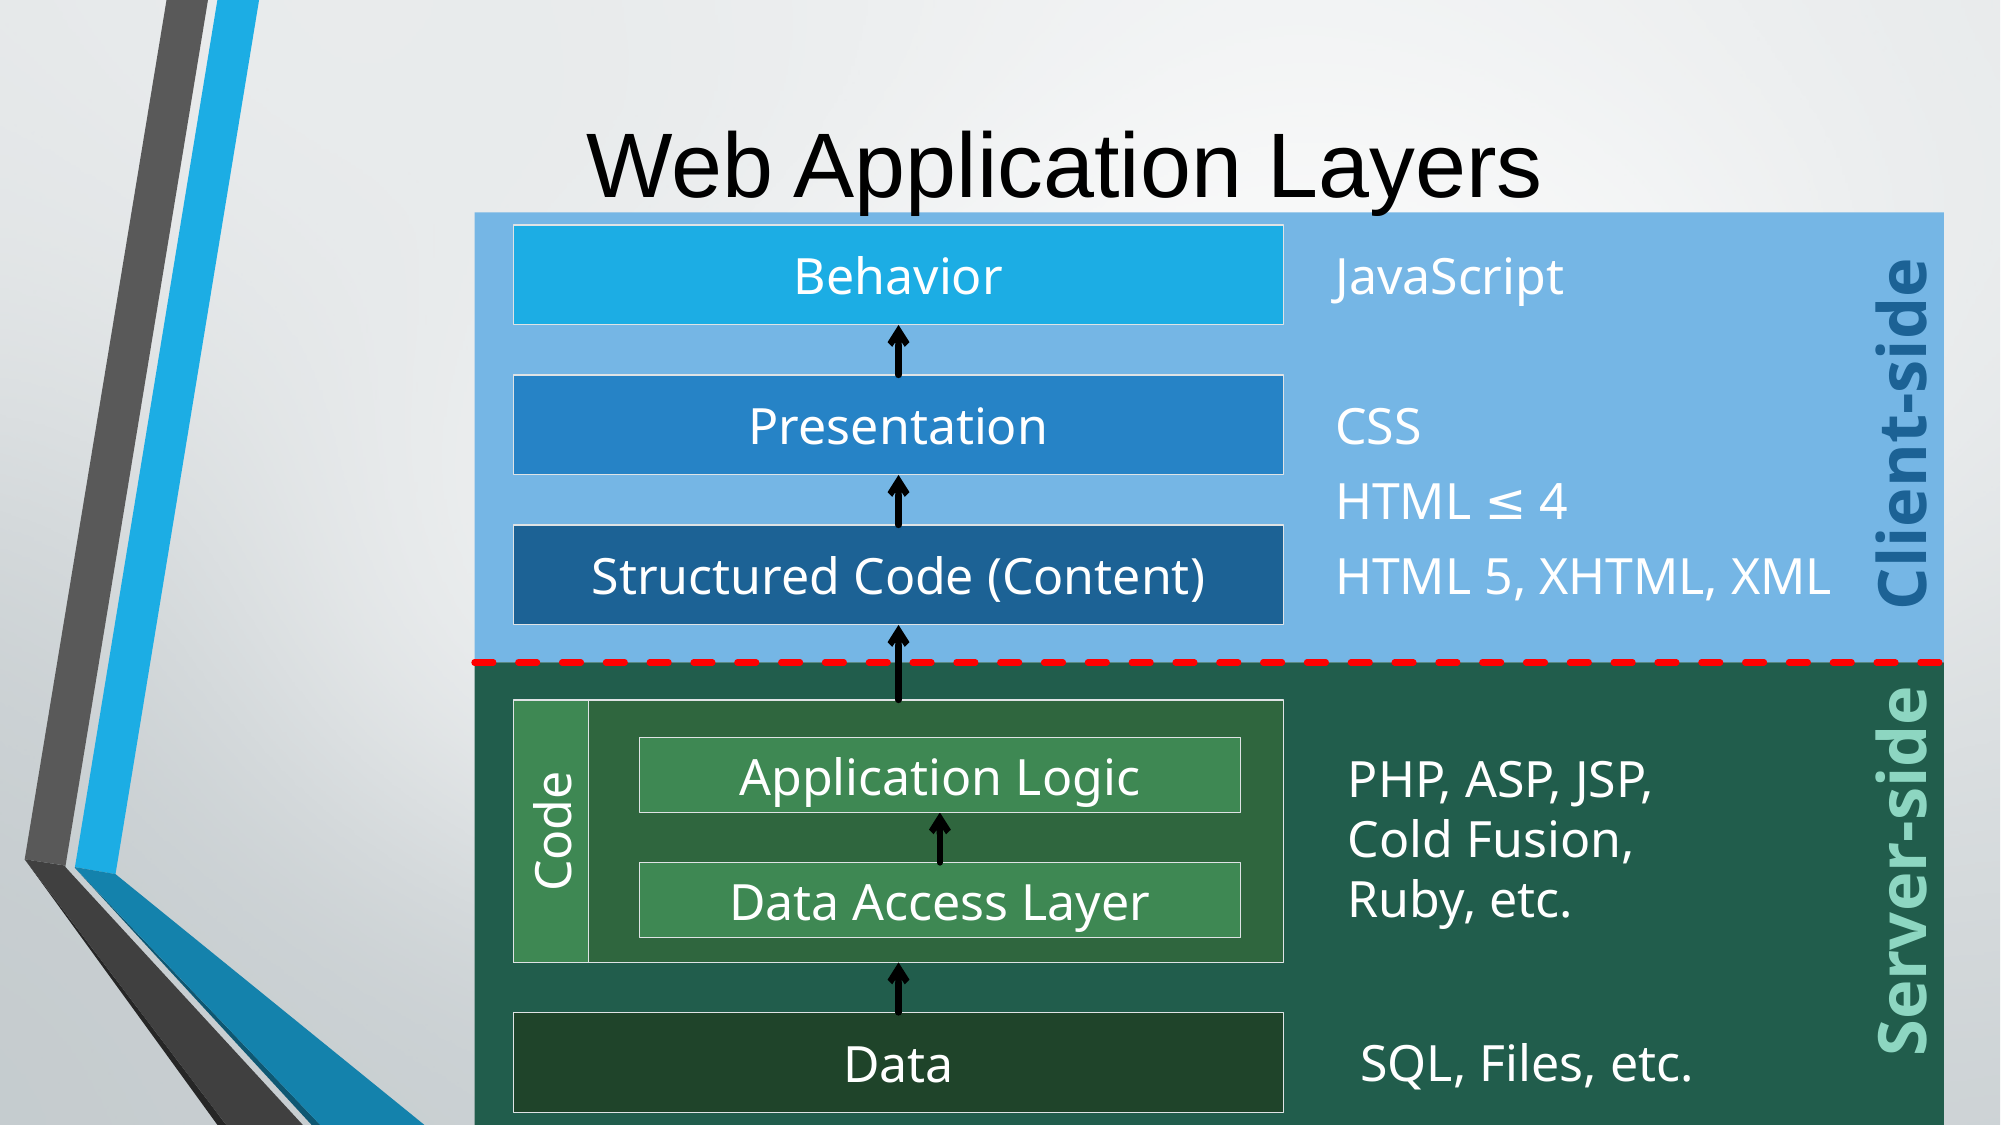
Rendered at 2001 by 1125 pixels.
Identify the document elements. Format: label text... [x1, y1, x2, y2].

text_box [513, 526, 1284, 701]
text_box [513, 376, 1284, 526]
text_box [513, 224, 1284, 376]
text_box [474, 212, 1964, 1125]
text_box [639, 737, 1241, 938]
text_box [513, 701, 1284, 1013]
title Web Application Layers [243, 77, 1887, 246]
